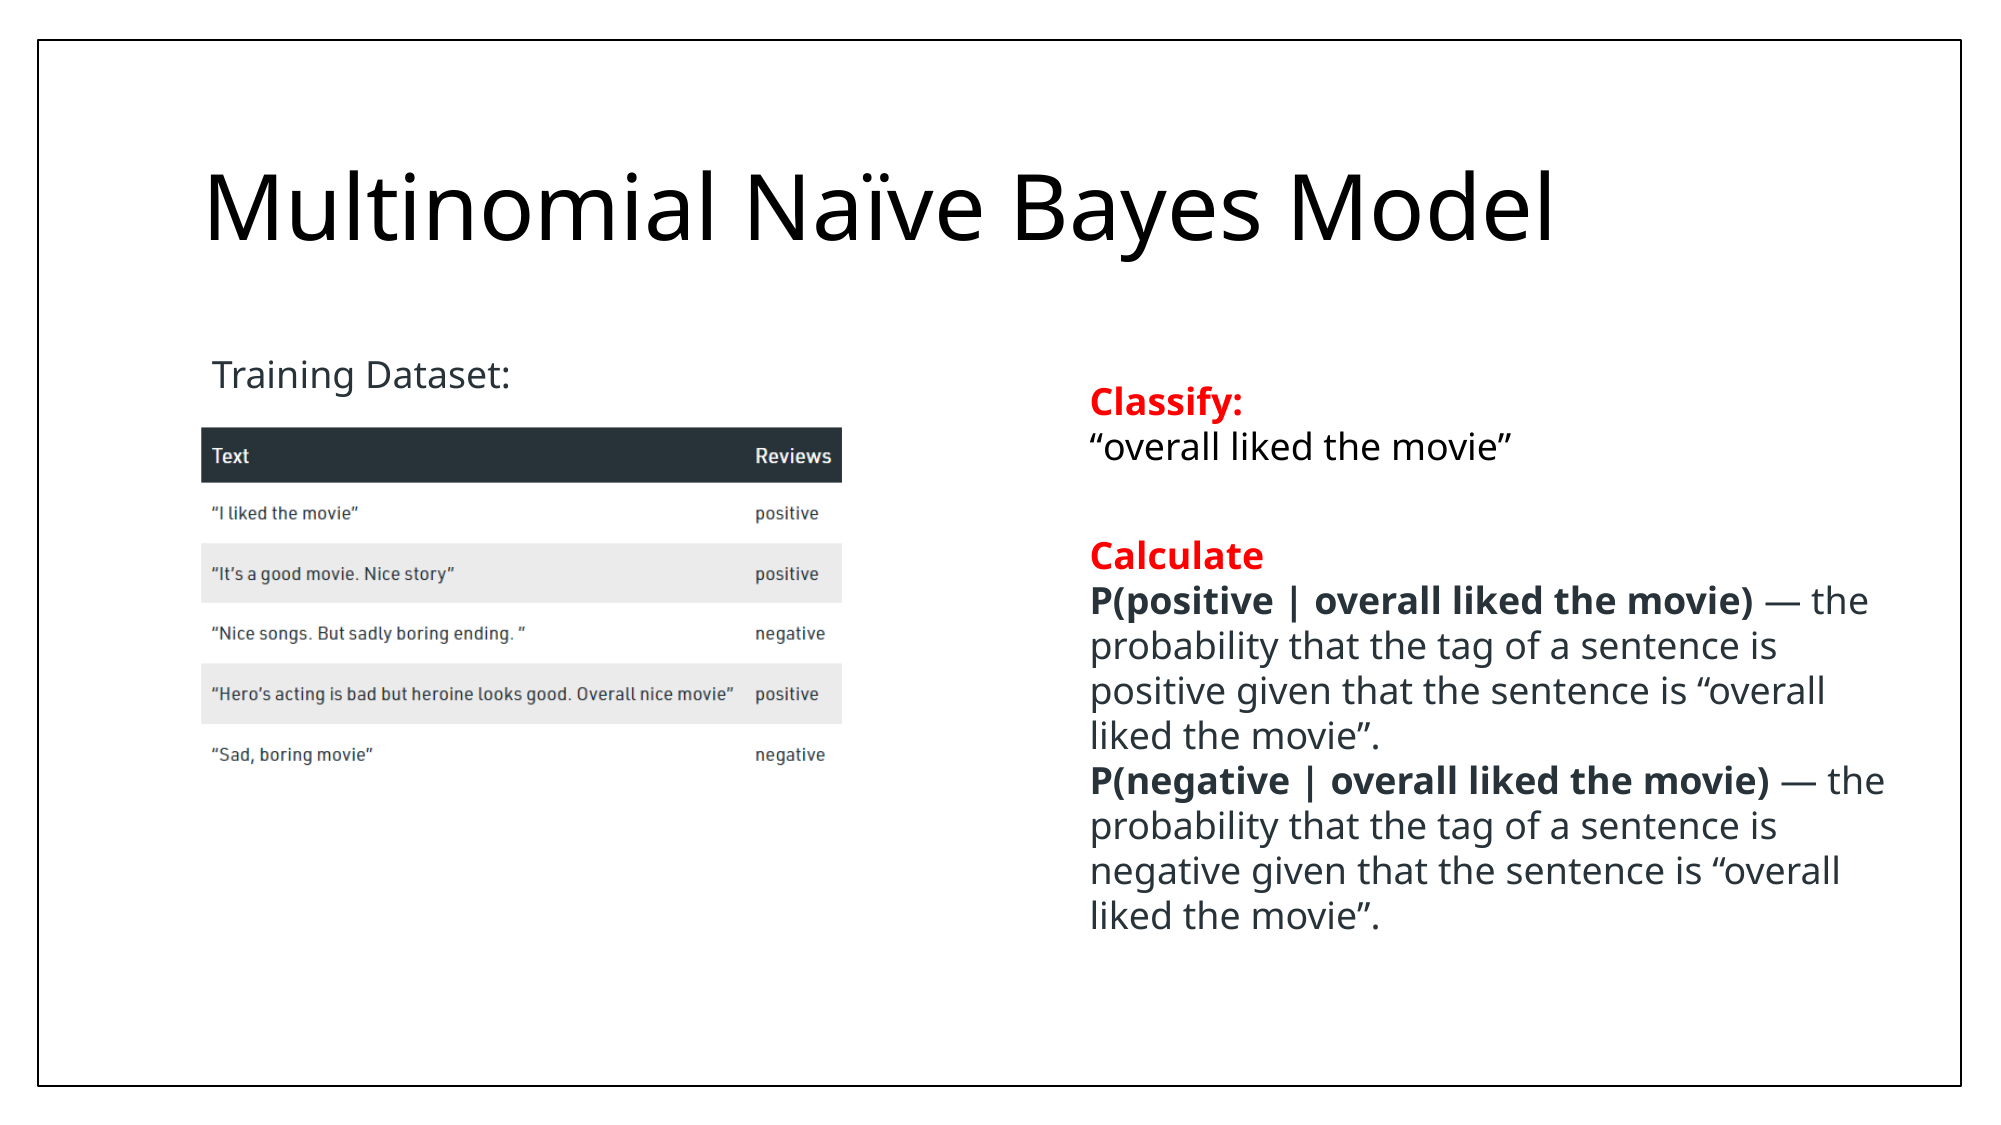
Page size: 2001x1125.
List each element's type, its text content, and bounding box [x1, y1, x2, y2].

text_box Calculate P(positive | overall liked the movie) — the probability that the tag of a sentence is positive given that the sentence is “overall liked the movie”. P(negative | overall liked the movie) — the probability that the tag of a sentence is negative given that the sentence is “overall liked the movie”. [1074, 524, 1908, 944]
picture [196, 426, 843, 789]
text_box Training Dataset: [197, 344, 843, 404]
title Multinomial Naïve Bayes Model [187, 99, 1808, 323]
text_box Classify: “overall liked the movie” [1074, 370, 1608, 476]
